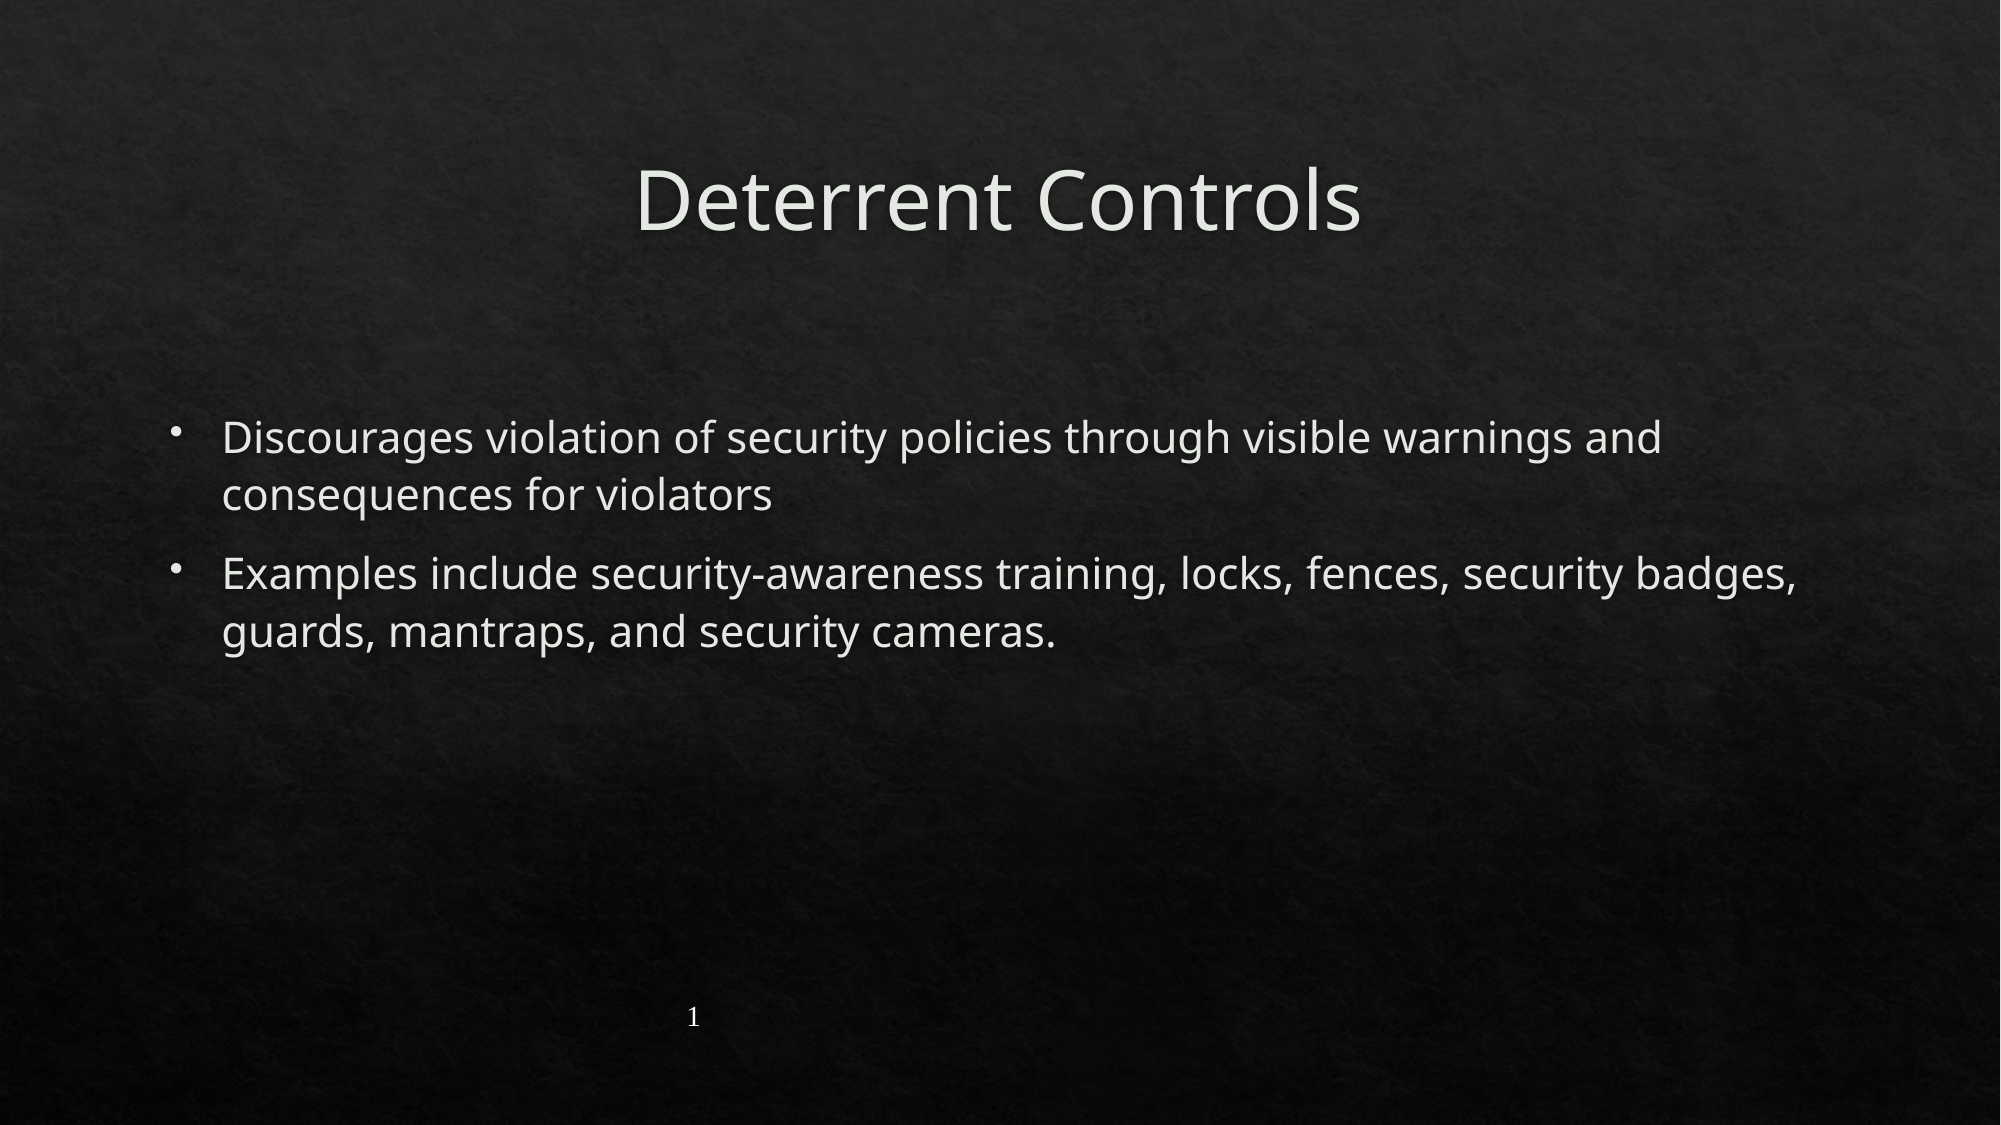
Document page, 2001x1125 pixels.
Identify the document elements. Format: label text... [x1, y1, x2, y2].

list Discourages violation of security policies through visible warnings and consequences for violators Examples include ﻿security-awareness training, locks, fences, security badges, guards, mantraps, and security cameras. [149, 340, 1849, 950]
footer 1 [149, 984, 1245, 1045]
title Deterrent Controls [149, 99, 1849, 307]
